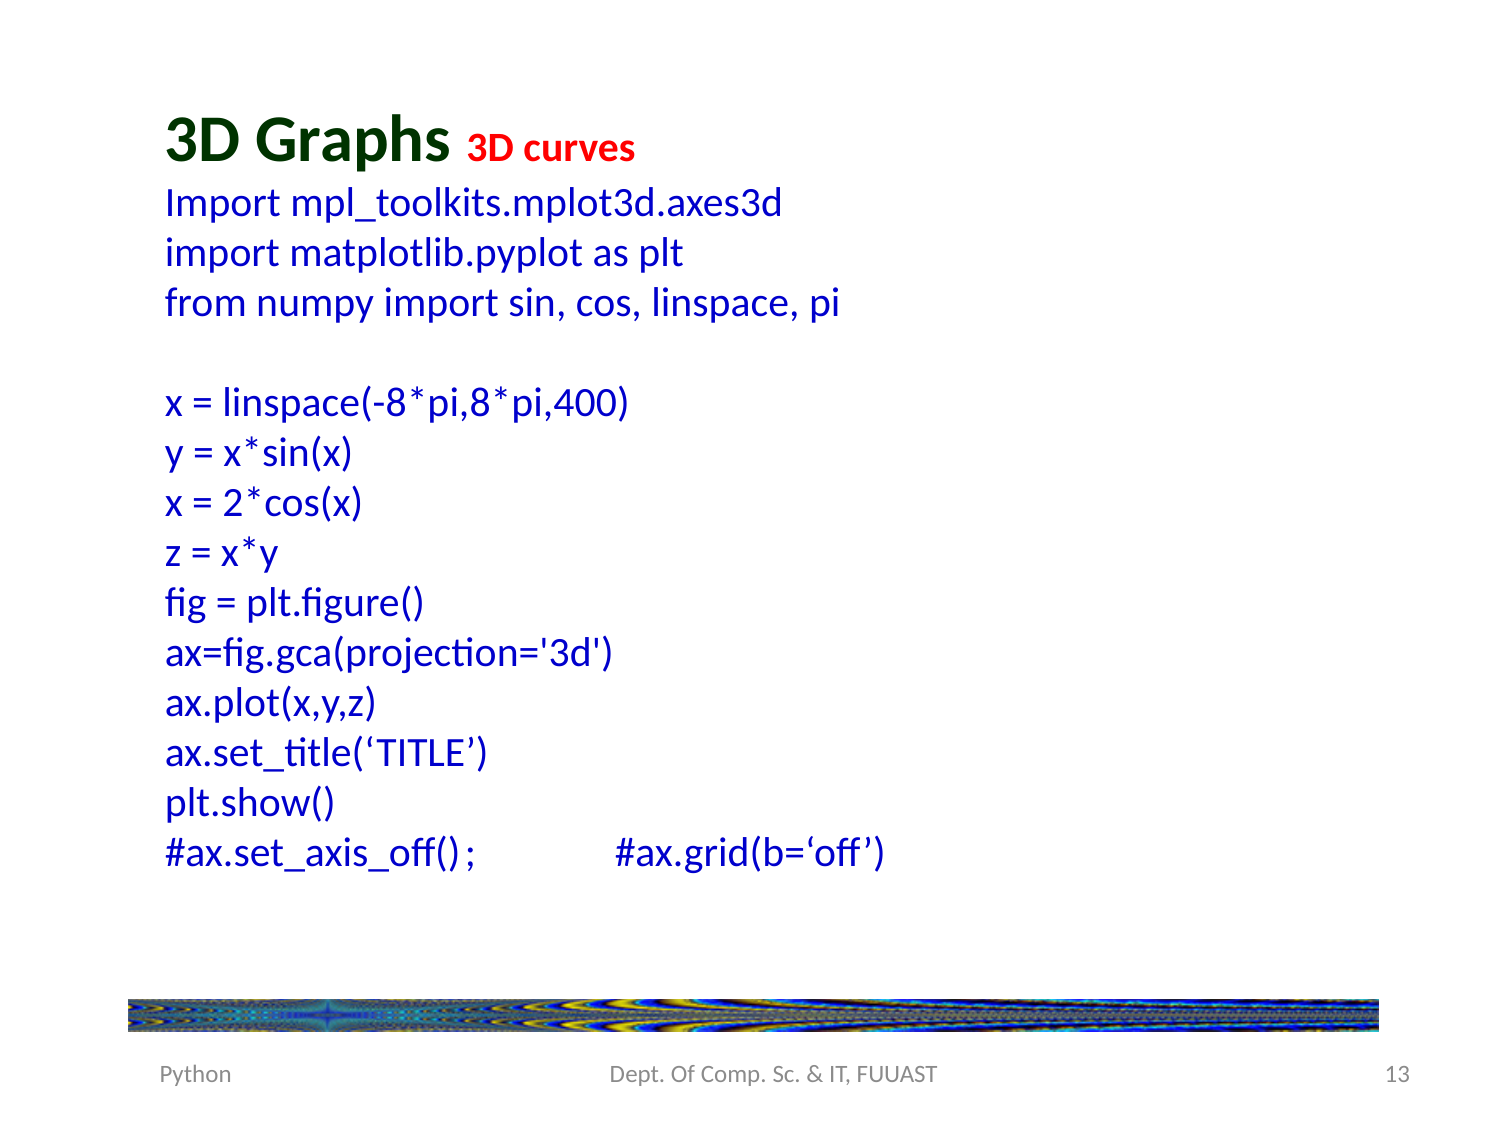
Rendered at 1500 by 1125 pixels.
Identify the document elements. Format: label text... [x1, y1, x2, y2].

slide_number 13 [1074, 1042, 1425, 1103]
text_box 3D Graphs 3D curves Import mpl_toolkits.mplot3d.axes3d import matplotlib.pyplot as plt from numpy import sin, cos, linspace, pi x = linspace(-8*pi,8*pi,400) y = x*sin(x) x = 2*cos(x) z = x*y fig = plt.figure() ax=fig.gca(projection='3d') ax.plot(x,y,z) ax.set_title(‘TITLE’) plt.show() #ax.set_axis_off() ; #ax.grid(b=‘off’) [149, 87, 1425, 883]
text_box Python Dept. Of Comp. Sc. & IT, FUUAST [137, 1042, 963, 1103]
picture [128, 999, 1380, 1032]
